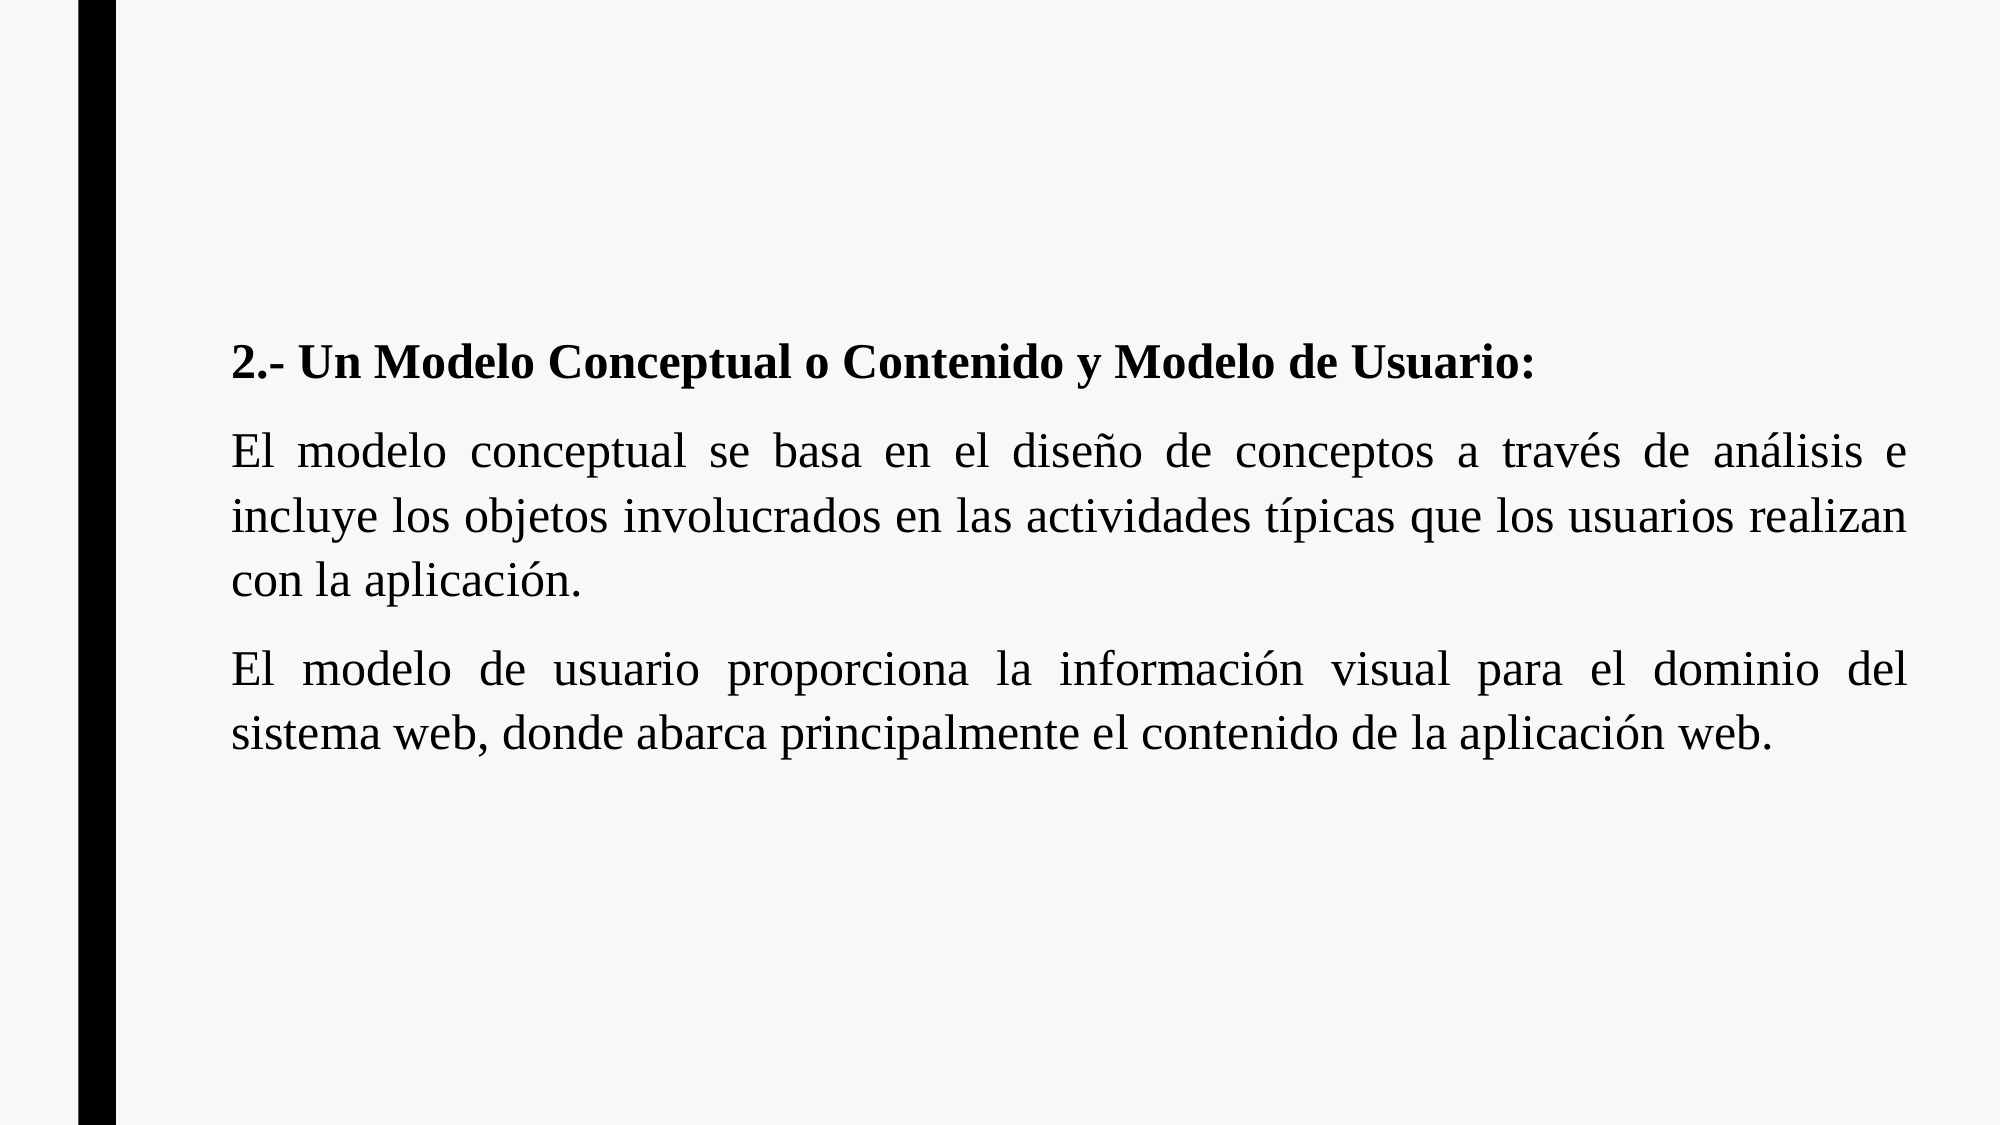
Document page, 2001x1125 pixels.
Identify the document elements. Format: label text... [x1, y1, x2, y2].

list 2.- Un Modelo Conceptual o Contenido y Modelo de Usuario: El modelo conceptual se basa en el diseño de conceptos a través de análisis e incluye los objetos involucrados en las actividades típicas que los usuarios realizan con la aplicación. El modelo de usuario proporciona la información visual para el dominio del sistema web, donde abarca principalmente el contenido de la aplicación web. [216, 316, 1925, 808]
